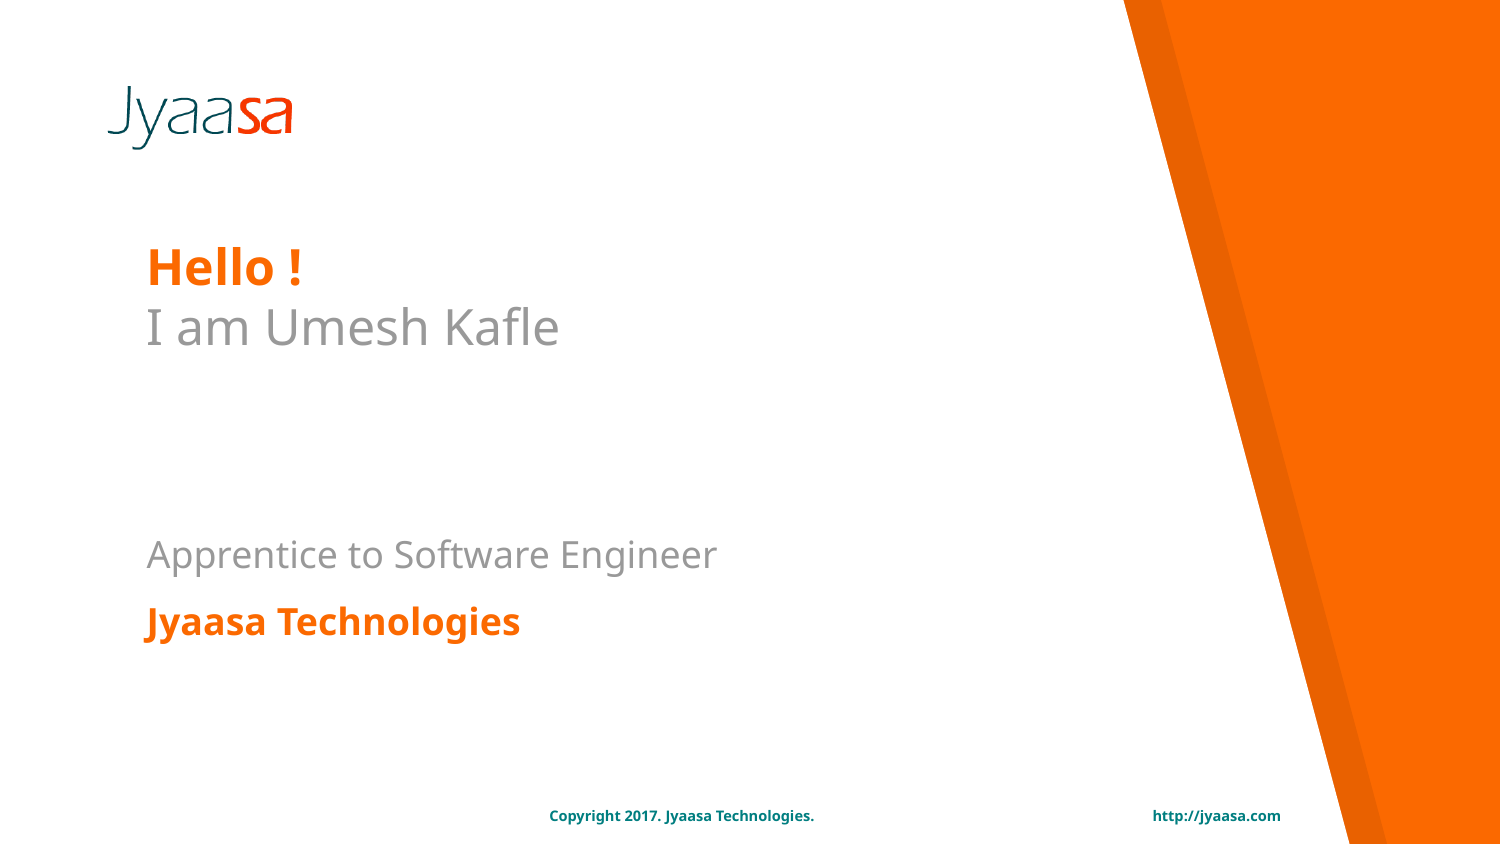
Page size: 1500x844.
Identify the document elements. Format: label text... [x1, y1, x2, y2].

text_box Copyright 2017. Jyaasa Technologies. [427, 771, 940, 839]
picture [106, 86, 292, 151]
text_box Hello ! I am Umesh Kafle [131, 180, 1133, 371]
text_box Apprentice to Software Engineer Jyaasa Technologies [131, 493, 1171, 707]
text_box http://jyaasa.com [940, 771, 1350, 839]
